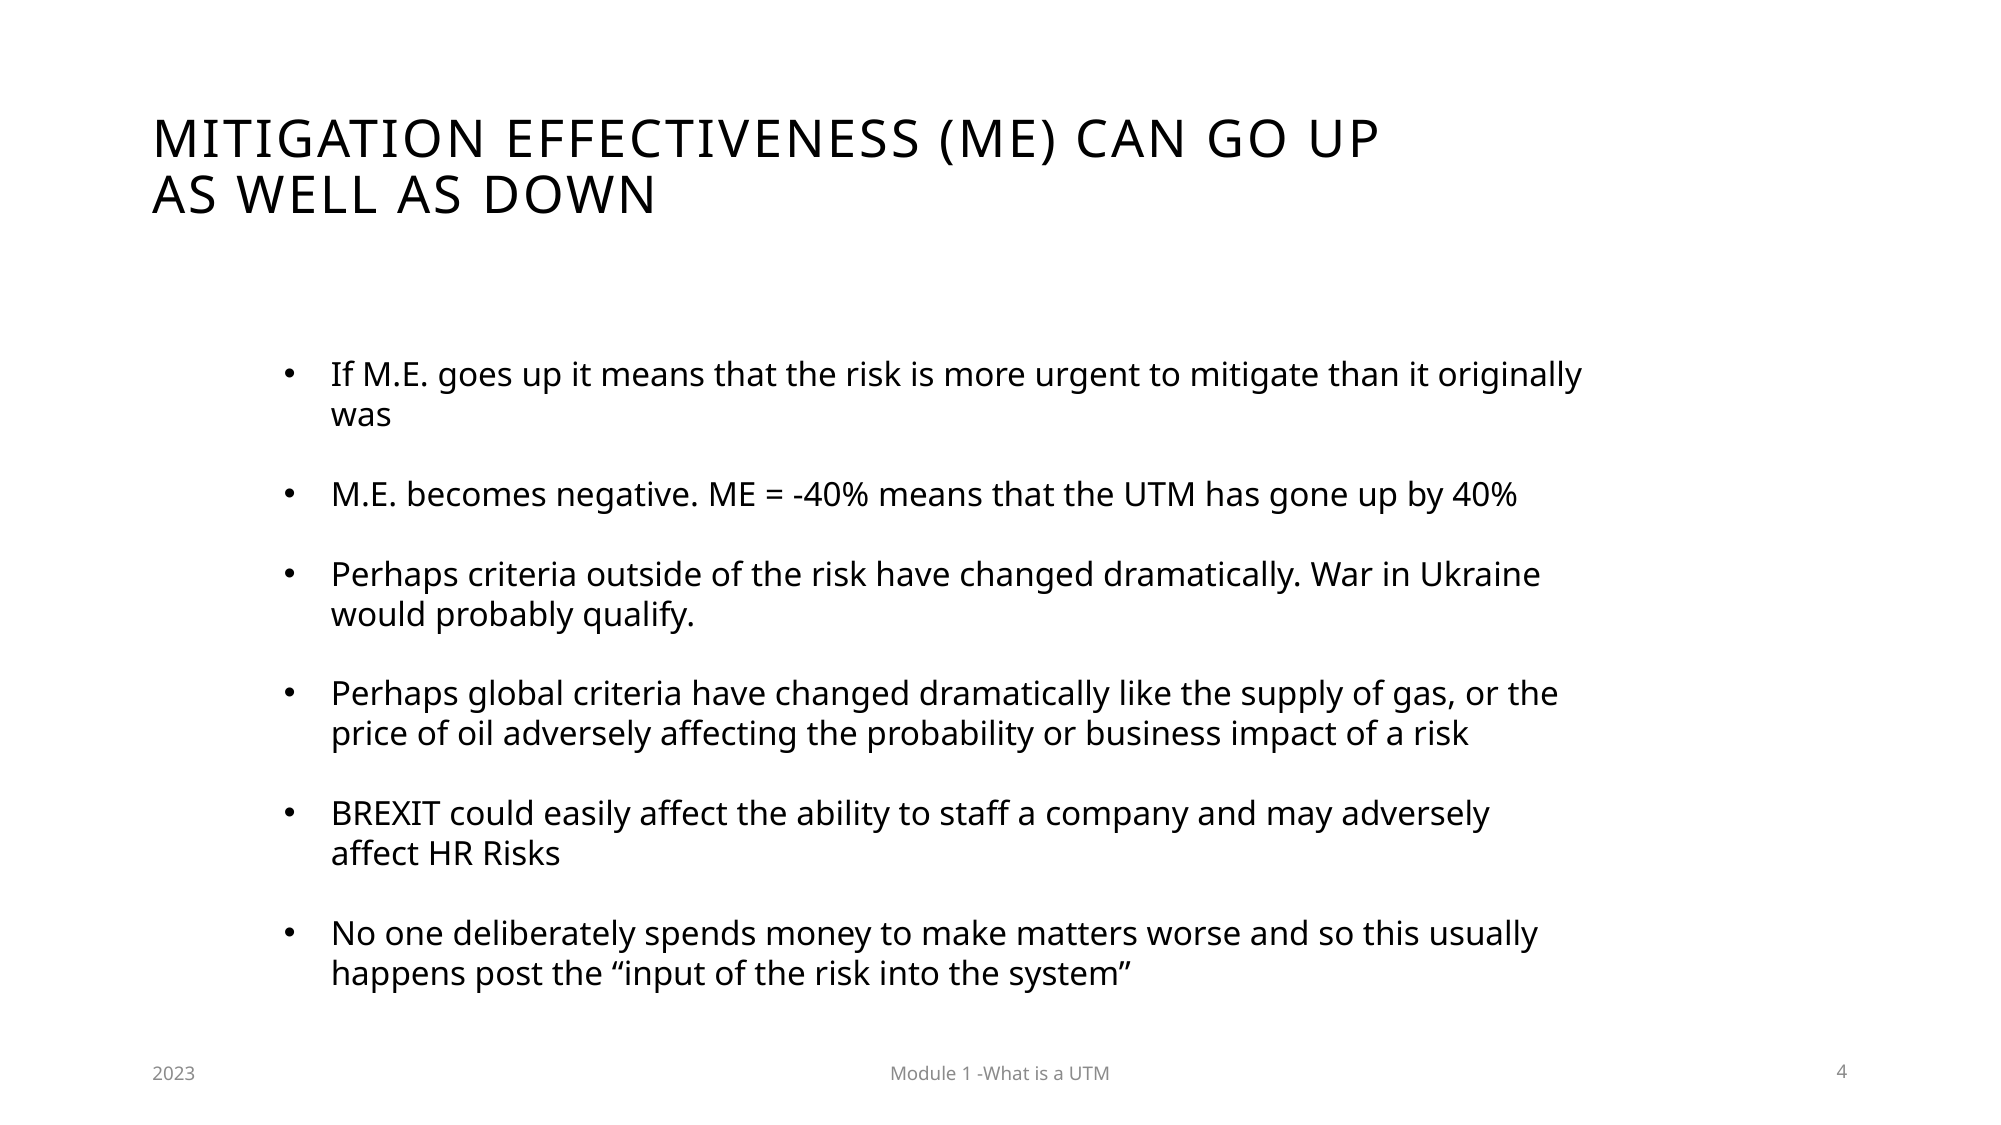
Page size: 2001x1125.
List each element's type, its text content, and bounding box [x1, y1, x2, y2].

title Mitigation Effectiveness (ME) CAN GO UP AS WELL AS DOWN [137, 59, 1863, 278]
text_box If M.E. goes up it means that the risk is more urgent to mitigate than it originally was M.E. becomes negative. ME = -40% means that the UTM has gone up by 40% Perhaps criteria outside of the risk have changed dramatically. War in Ukraine would probably qualify. Perhaps global criteria have changed dramatically like the supply of gas, or the price of oil adversely affecting the probability or business impact of a risk BREXIT could easily affect the ability to staff a company and may adversely affect HR Risks No one deliberately spends money to make matters worse and so this usually happens post the “input of the risk into the system” [269, 345, 1602, 1000]
footer Module 1 -What is a UTM [662, 1042, 1338, 1103]
slide_number 2023 [137, 1042, 588, 1103]
slide_number 4 [1412, 1042, 1863, 1103]
text_box [137, 299, 1863, 1014]
